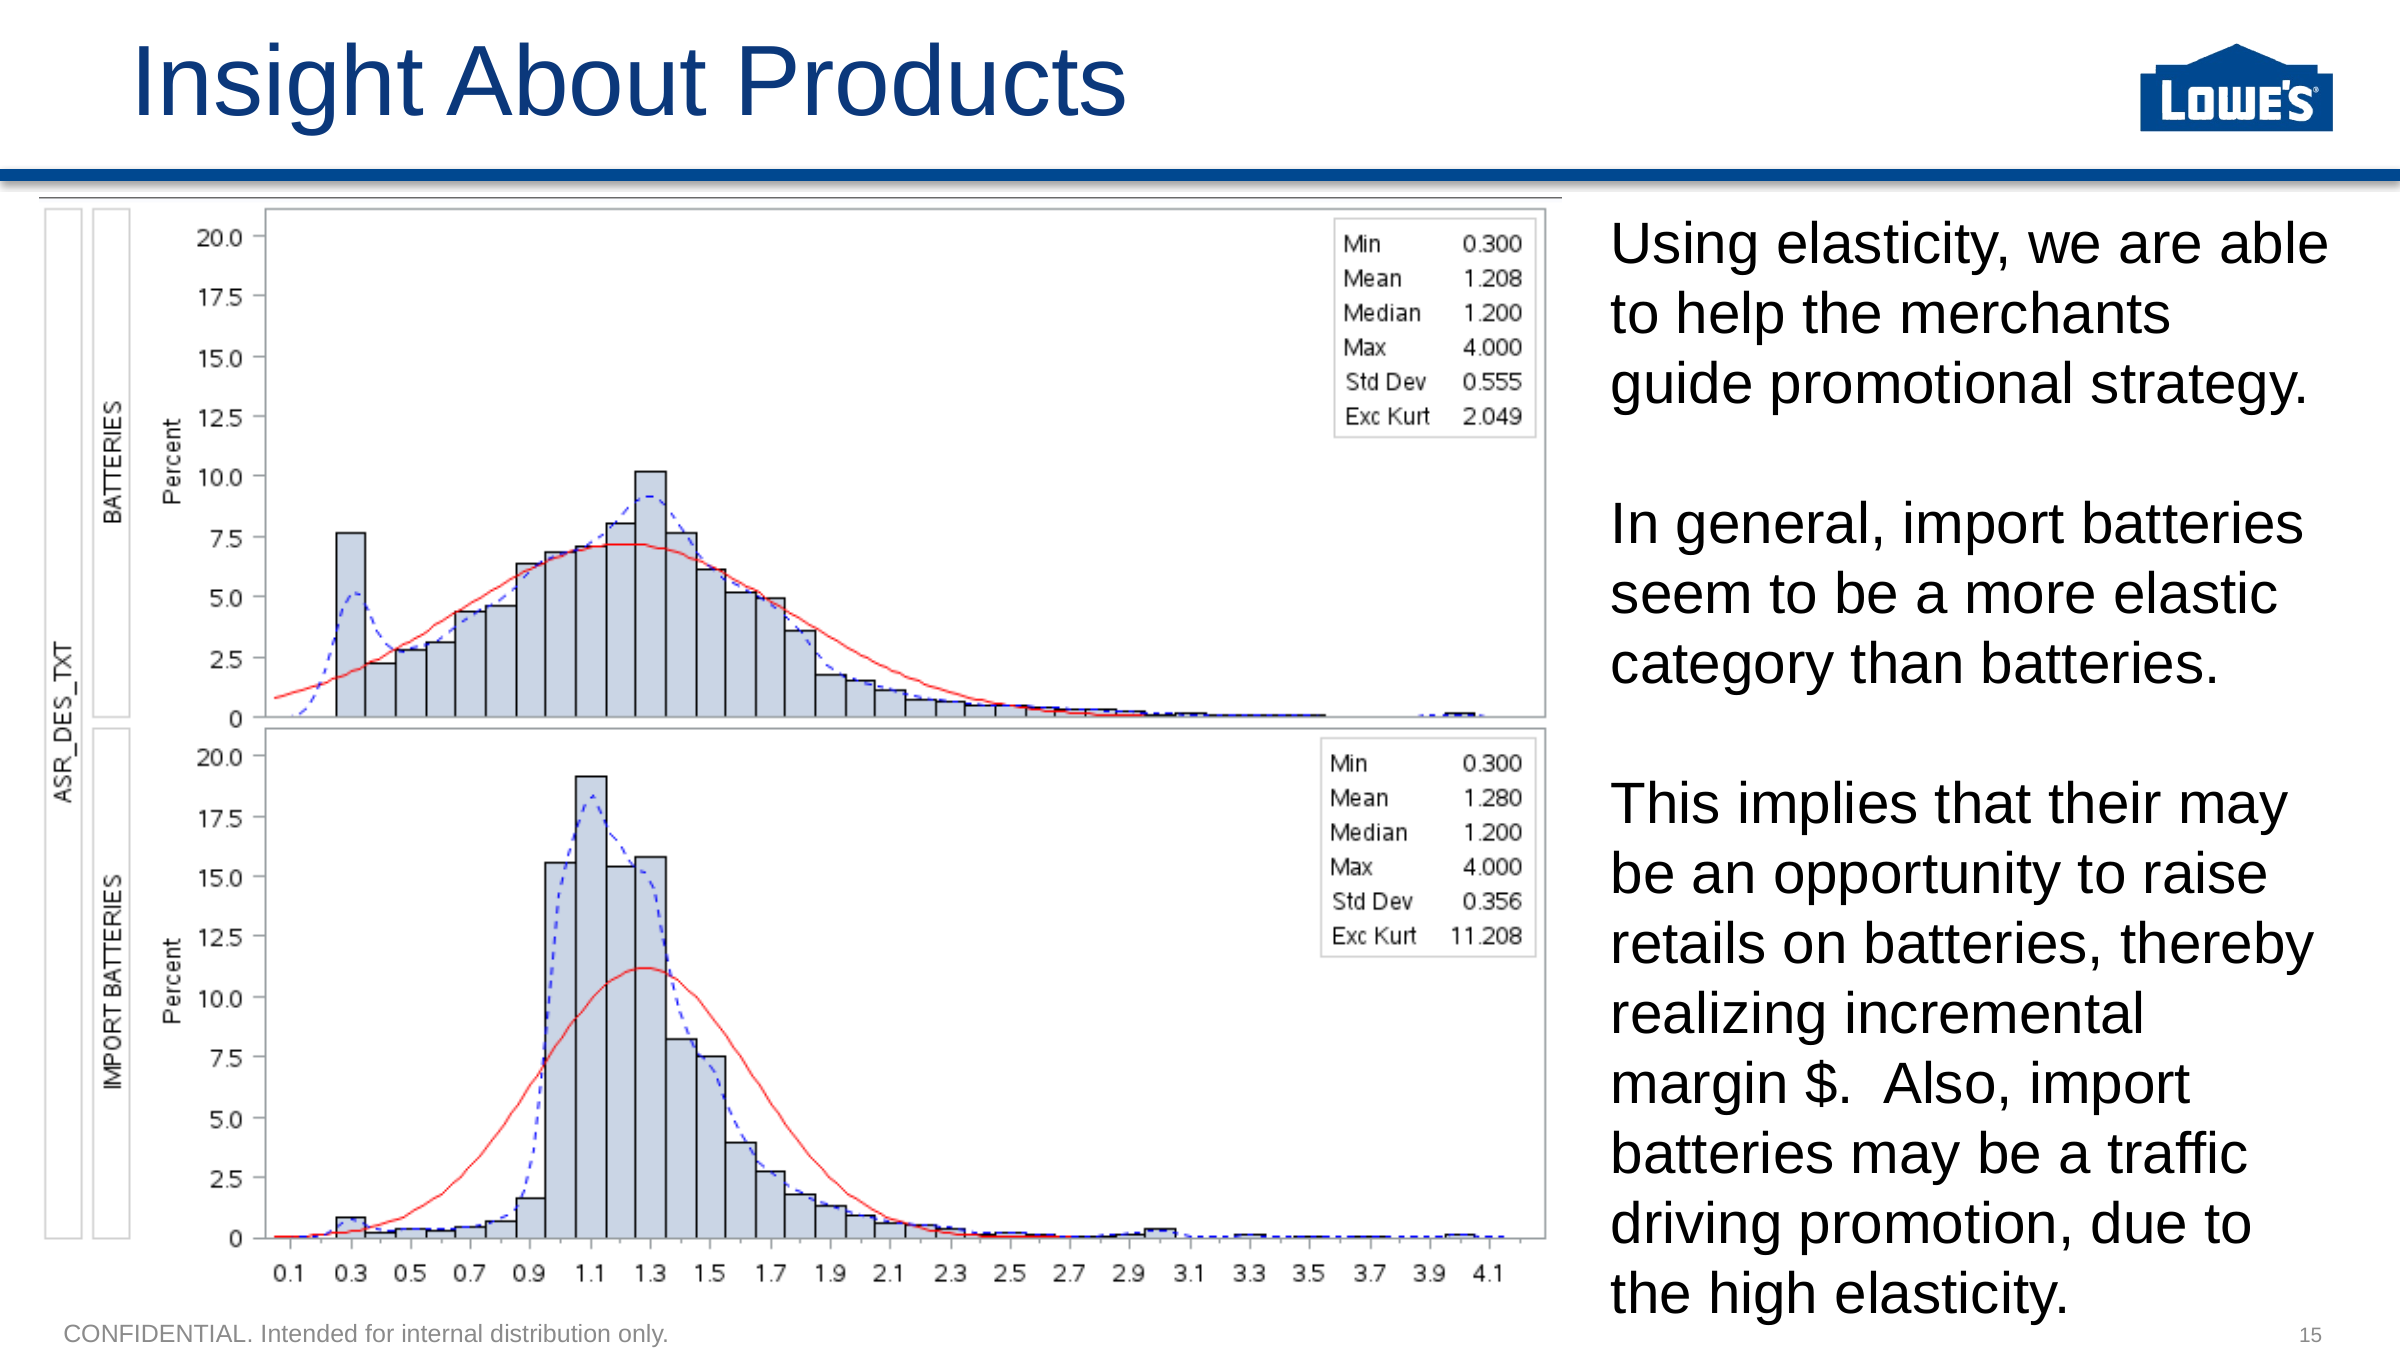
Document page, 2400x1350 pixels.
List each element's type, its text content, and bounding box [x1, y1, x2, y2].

picture [38, 197, 1562, 1285]
list Insight About Products [115, 8, 2039, 158]
text_box Using elasticity, we are able to help the merchants guide promotional strategy. In general, import batteries seem to be a more elastic category than batteries. This implies that their may be an opportunity to raise retails on batteries, thereby realizing incremental margin $. Also, import batteries may be a traffic driving promotion, due to the high elasticity. [1596, 197, 2347, 1333]
picture [2135, 38, 2338, 136]
